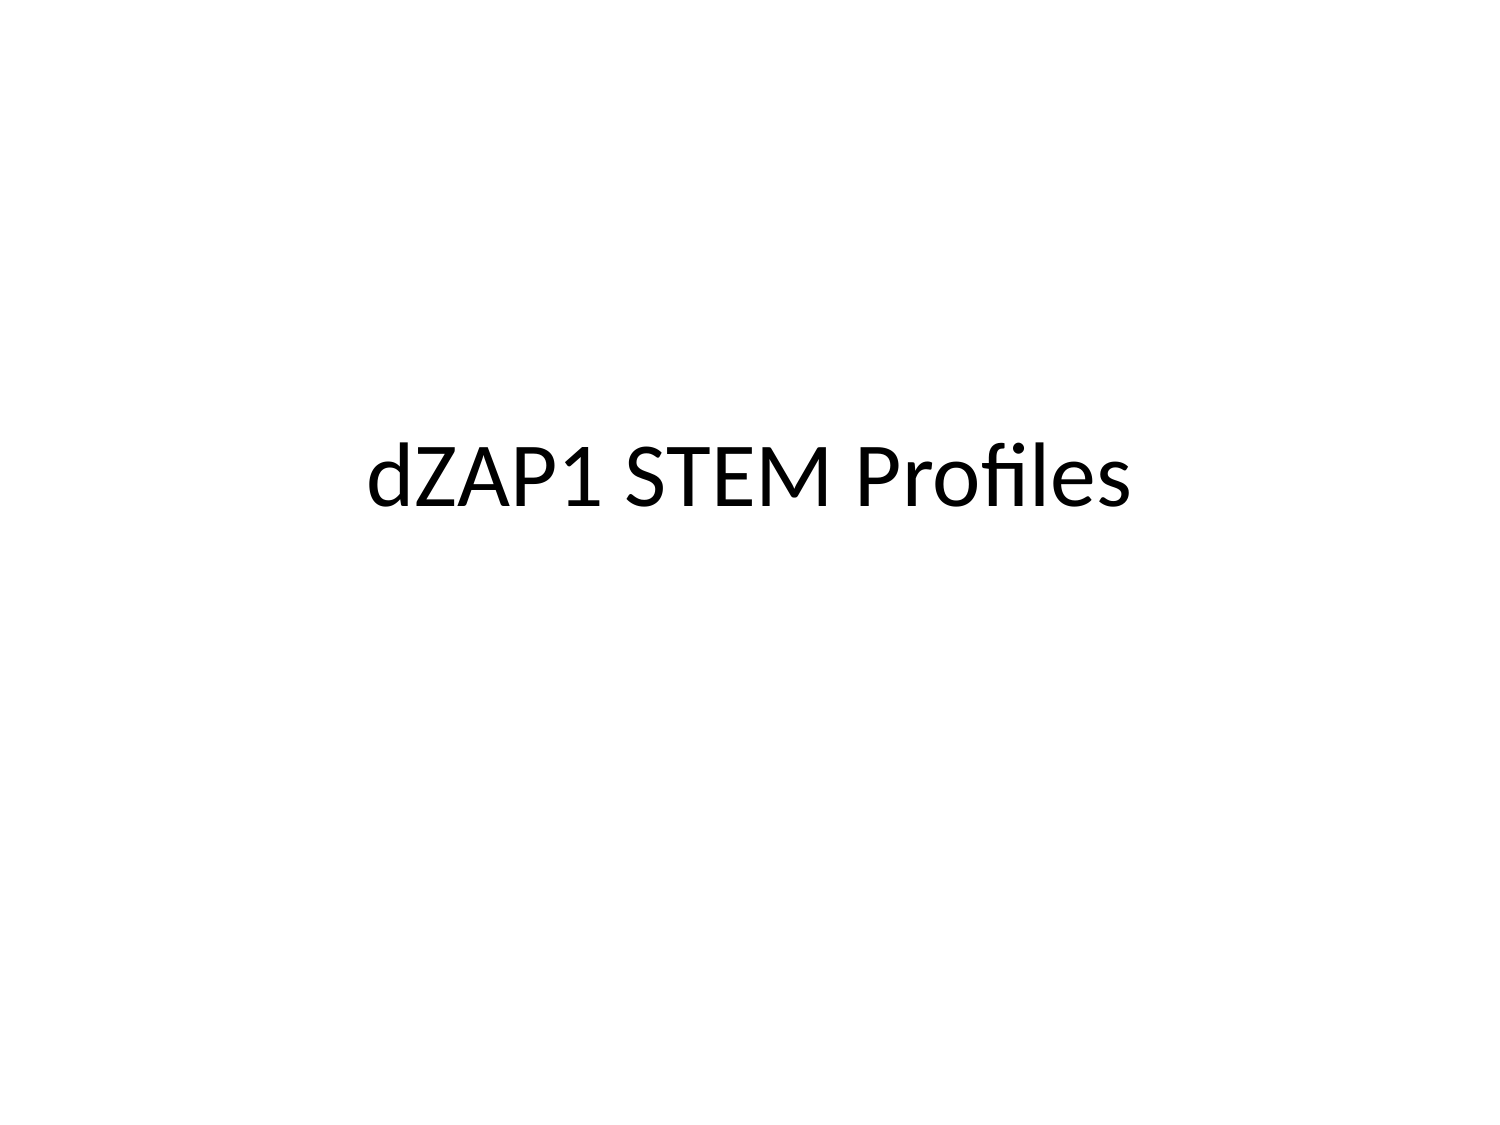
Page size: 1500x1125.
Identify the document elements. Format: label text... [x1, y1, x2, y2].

title dZAP1 STEM Profiles [112, 349, 1388, 591]
